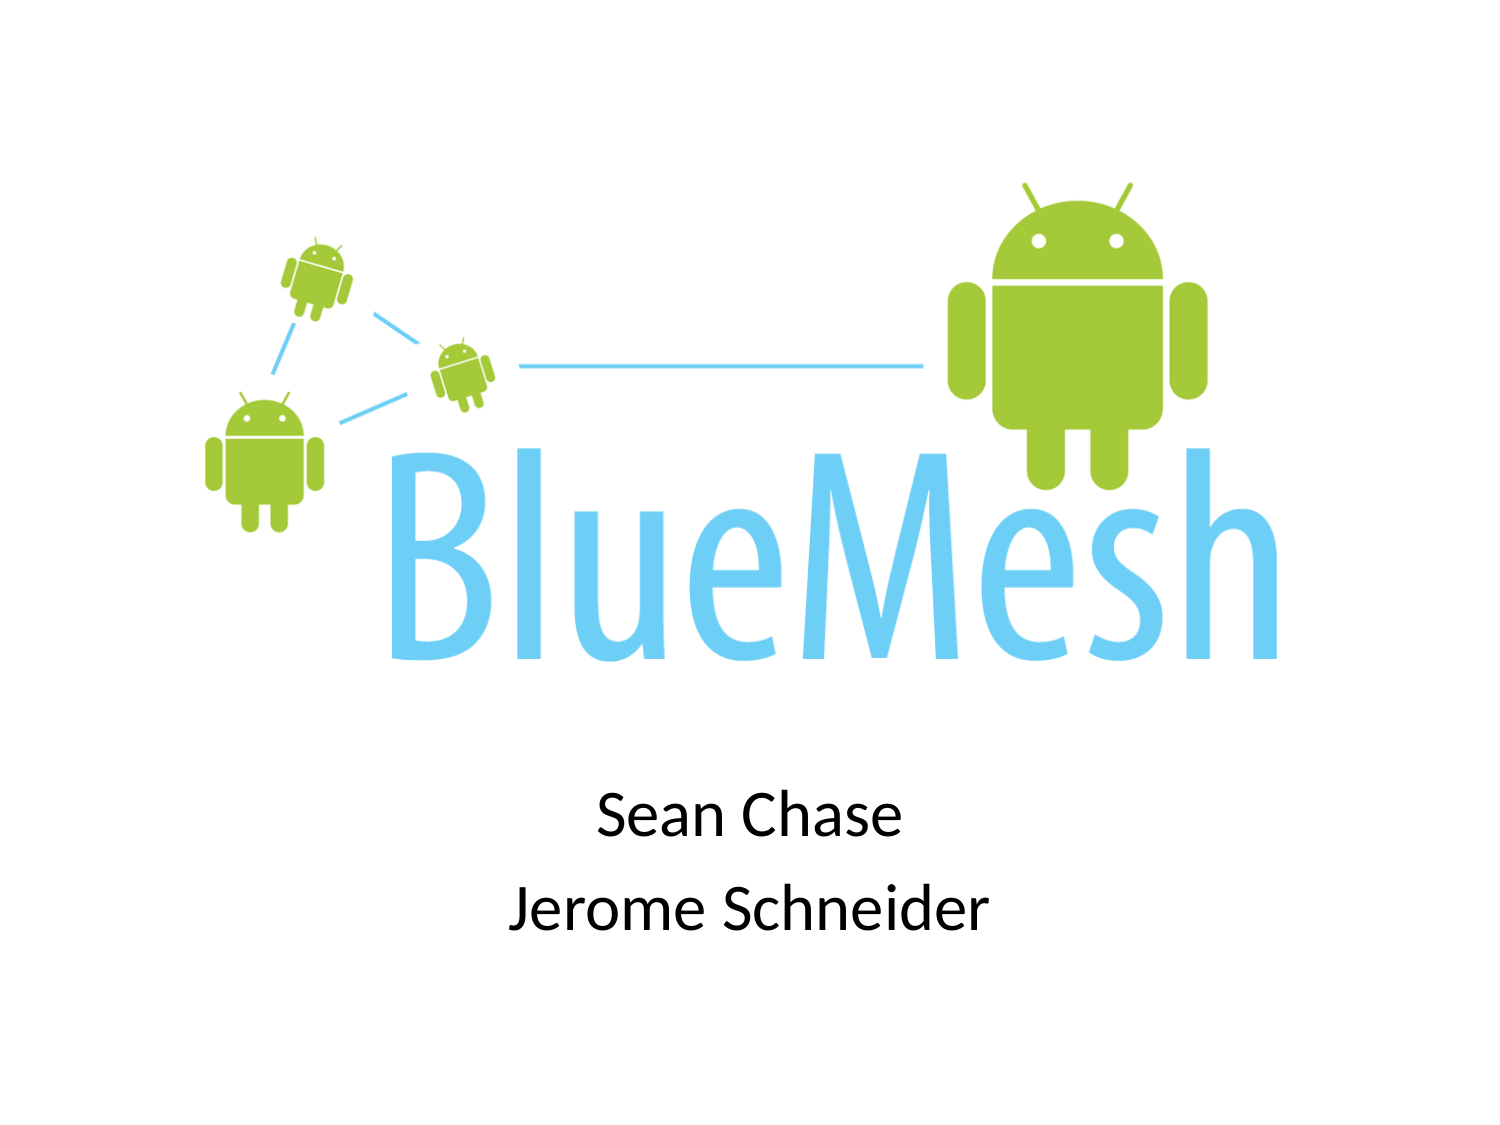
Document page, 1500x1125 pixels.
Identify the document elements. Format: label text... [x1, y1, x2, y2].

picture [149, 162, 1351, 716]
subtitle Sean Chase Jerome Schneider [225, 762, 1275, 963]
